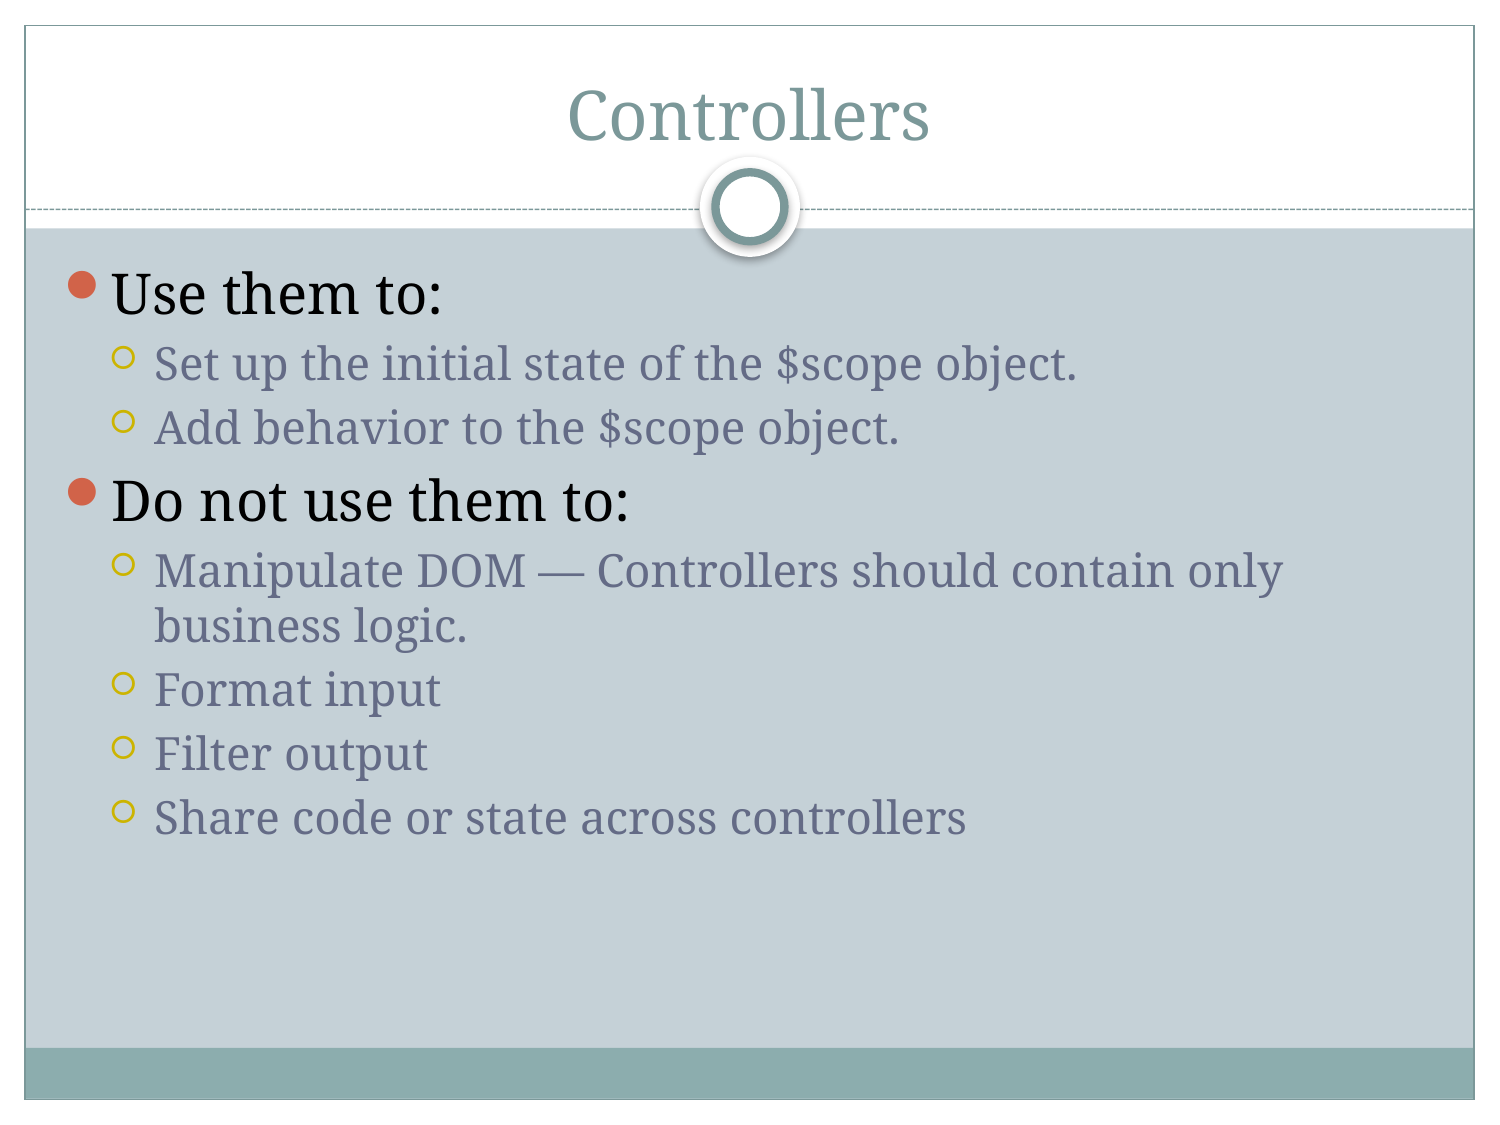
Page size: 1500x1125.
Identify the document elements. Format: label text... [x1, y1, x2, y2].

title Controllers [49, 37, 1450, 162]
list Use them to: Set up the initial state of the $scope object. Add behavior to the $scope object. Do not use them to: Manipulate DOM — Controllers should contain only business logic. Format input Filter output Share code or state across controllers [49, 250, 1445, 1001]
